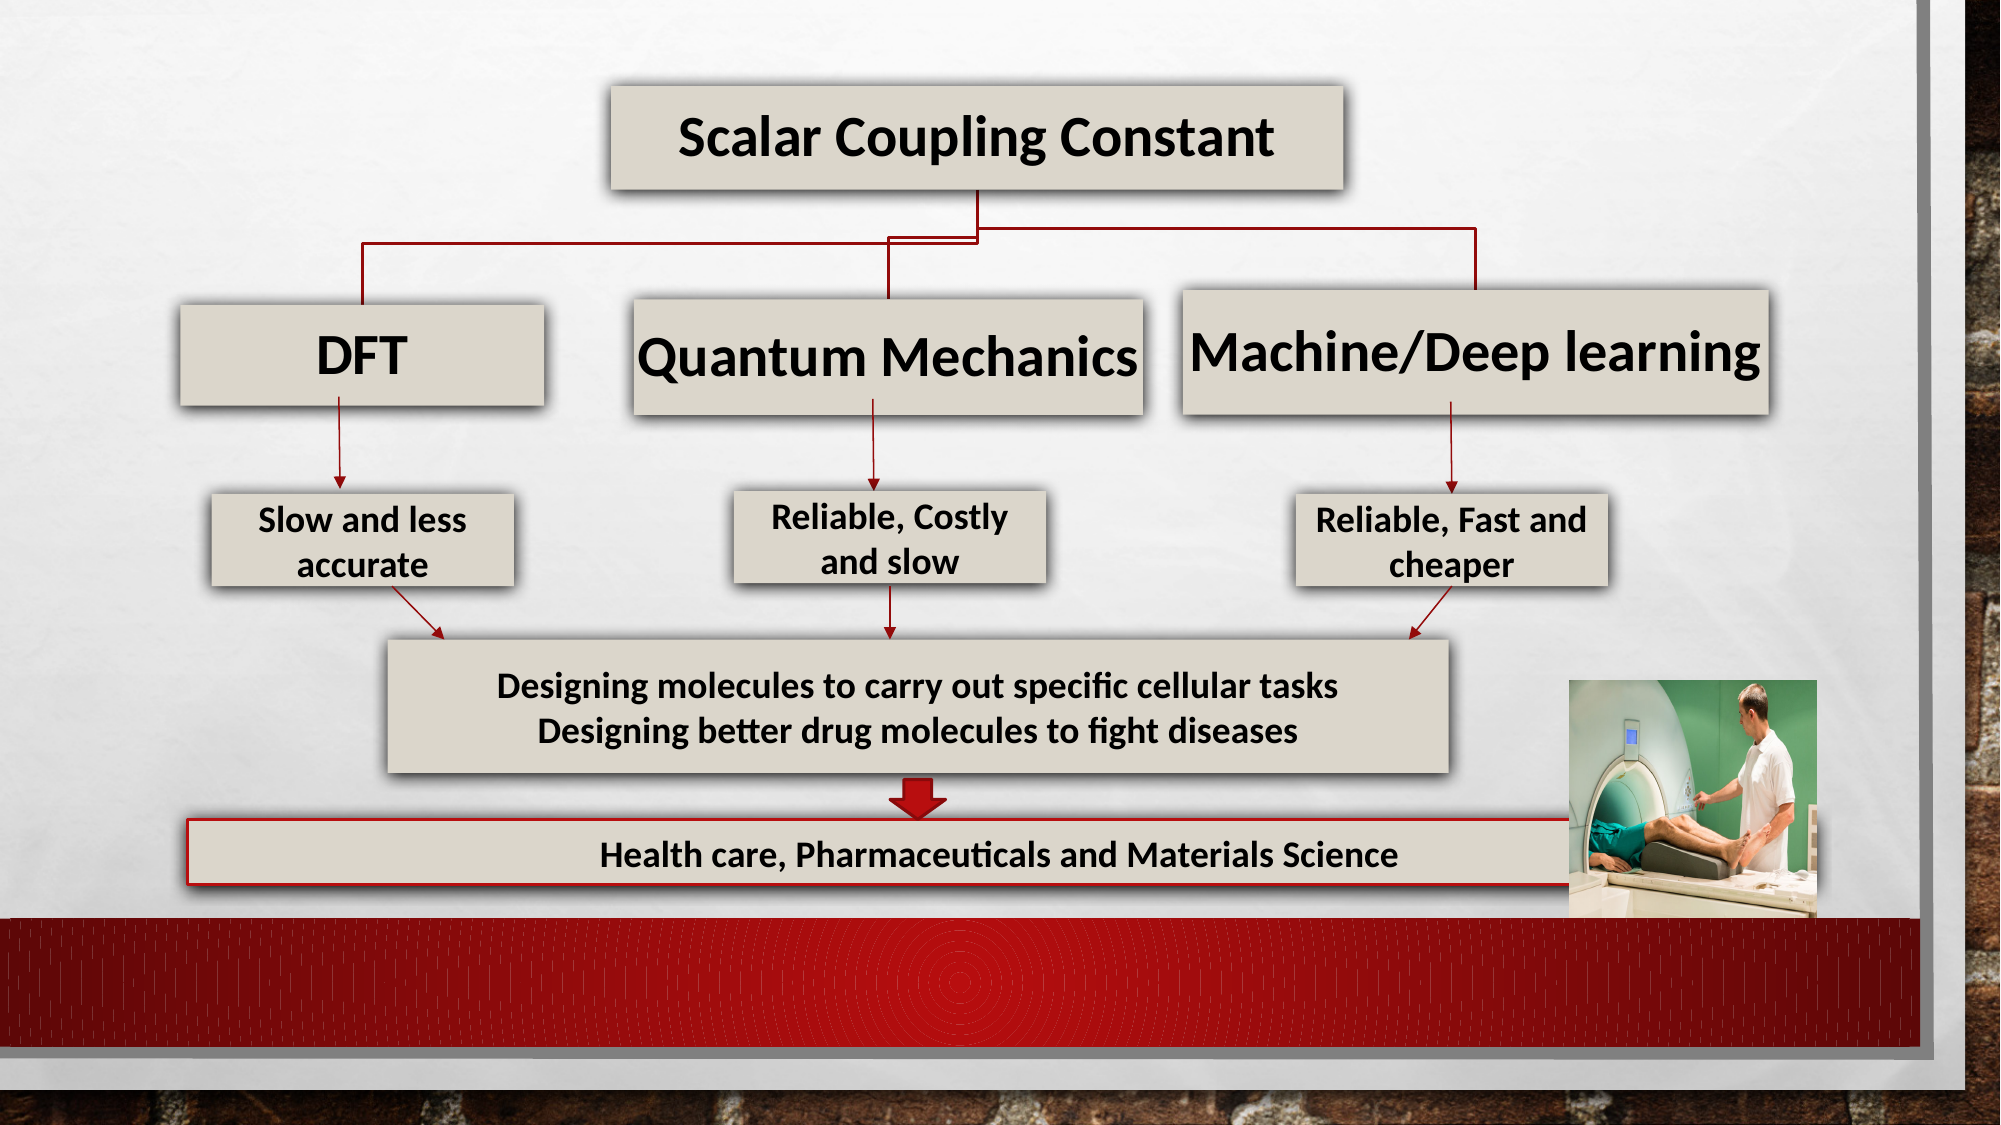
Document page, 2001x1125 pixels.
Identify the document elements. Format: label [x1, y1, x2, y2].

picture [0, 0, 2000, 1125]
picture [1569, 680, 1817, 919]
text_box [1408, 585, 1453, 640]
list [112, 44, 1818, 902]
text_box [391, 585, 445, 640]
